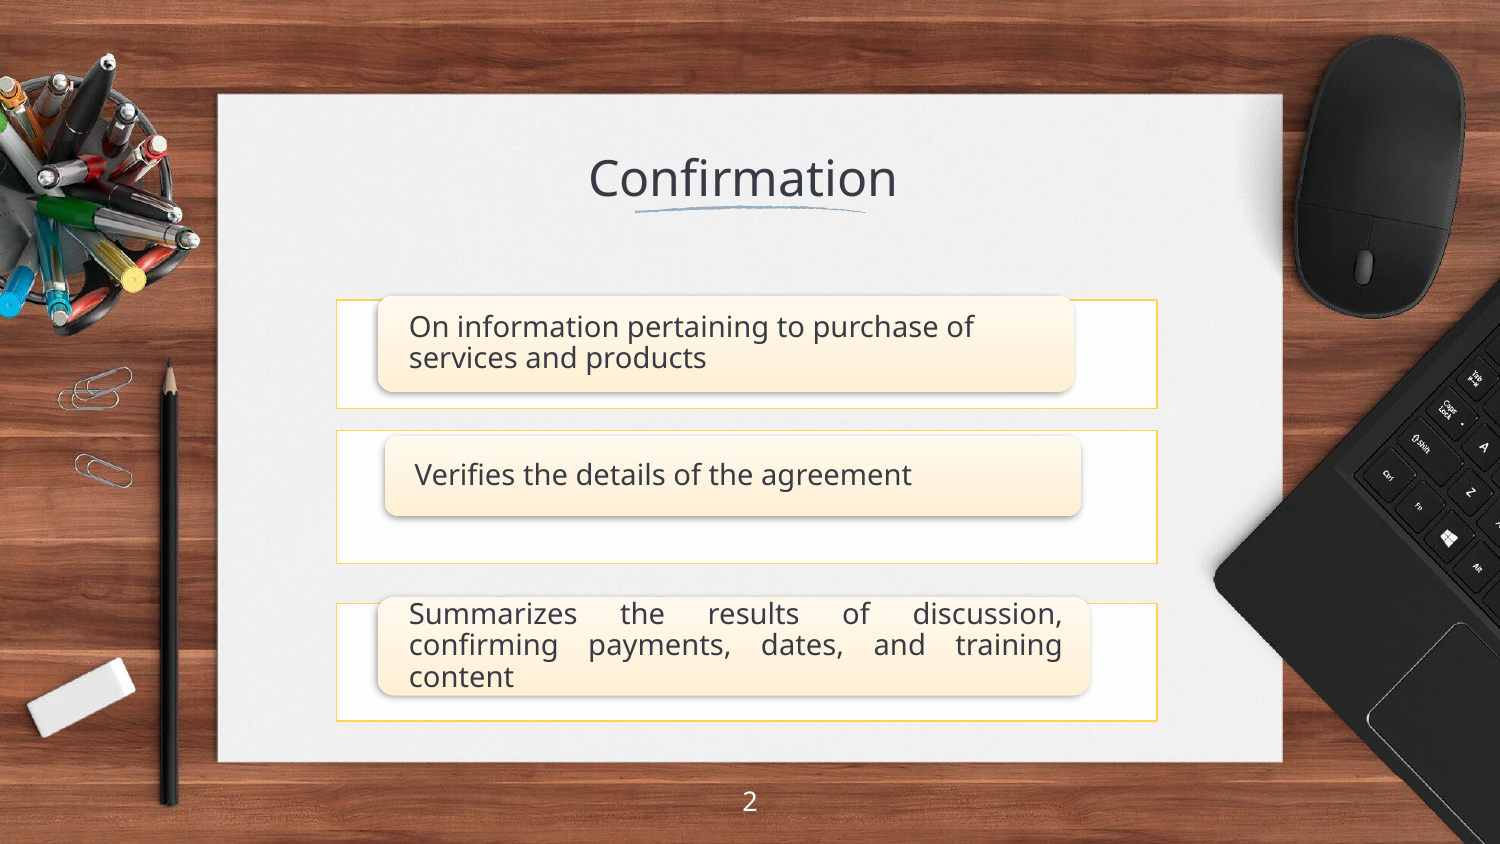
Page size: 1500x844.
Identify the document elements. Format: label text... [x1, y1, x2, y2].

picture [0, 0, 1500, 844]
slide_number 2 [705, 762, 795, 844]
title Confirmation [267, 132, 1233, 207]
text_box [336, 290, 1158, 727]
